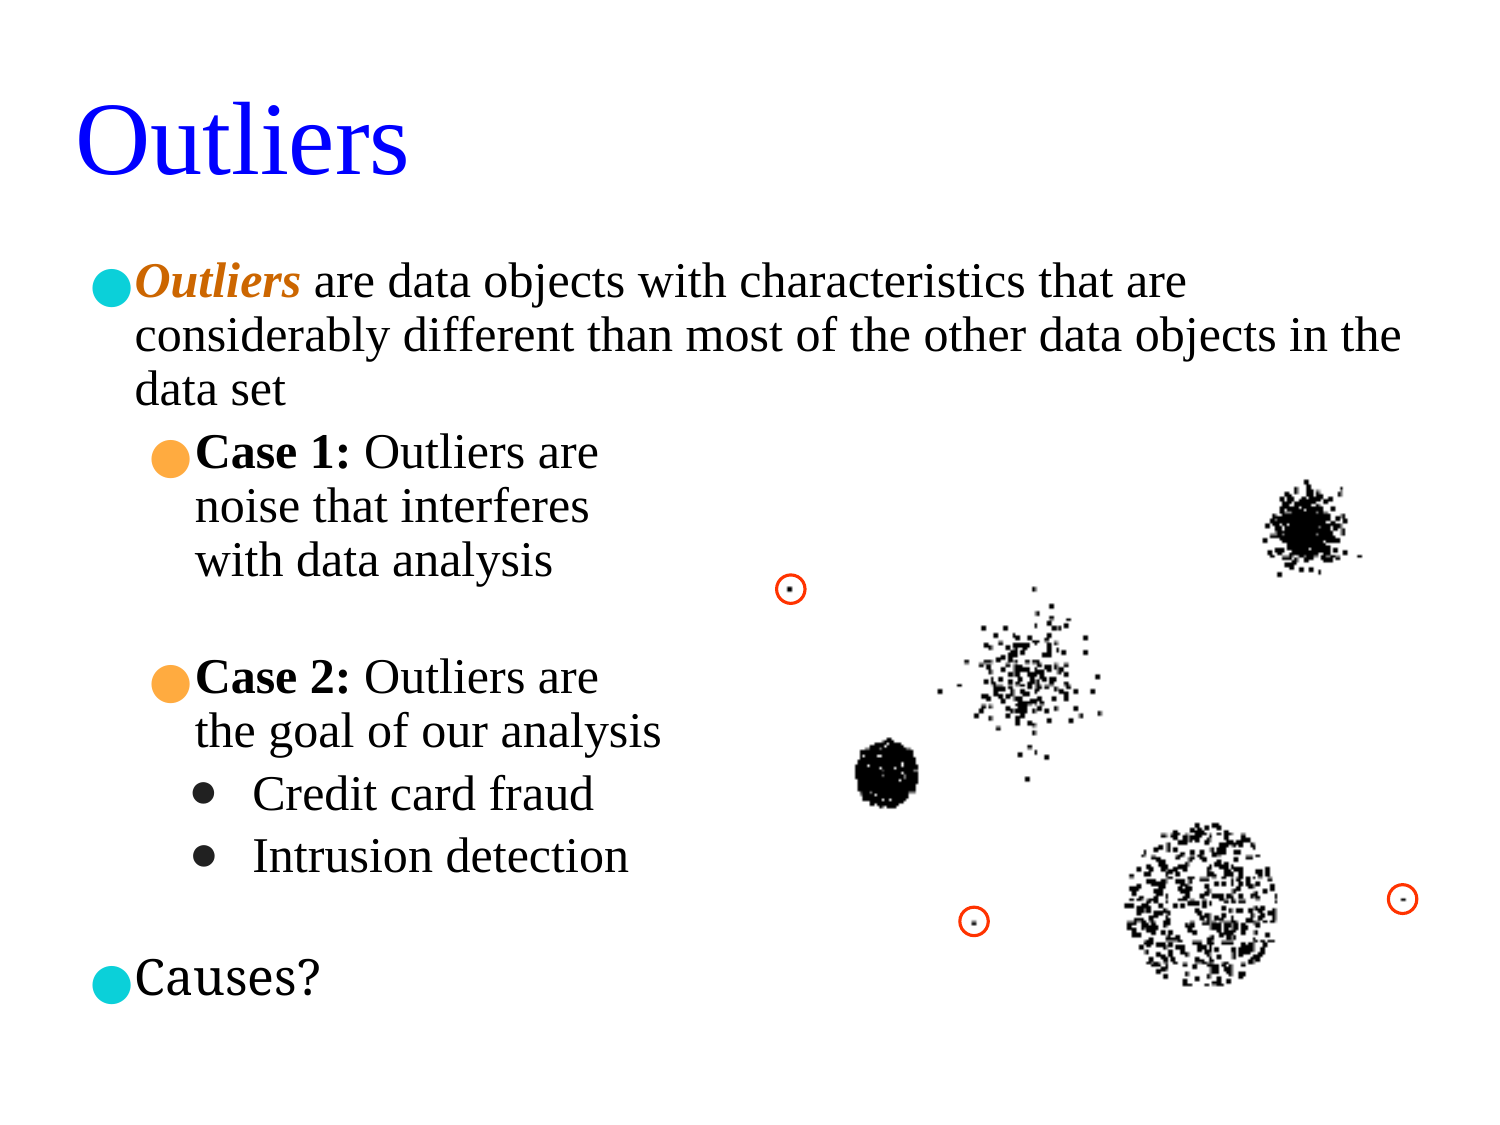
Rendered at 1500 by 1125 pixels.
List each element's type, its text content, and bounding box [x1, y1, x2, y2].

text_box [737, 399, 1438, 1038]
text_box Outliers are data objects with characteristics that are considerably different than most of the other data objects in the data set Case 1: Outliers are noise that interferes with data analysis Case 2: Outliers are the goal of our analysis Credit card fraud Intrusion detection Causes? [75, 247, 1425, 1038]
text_box Outliers [75, 83, 1425, 196]
